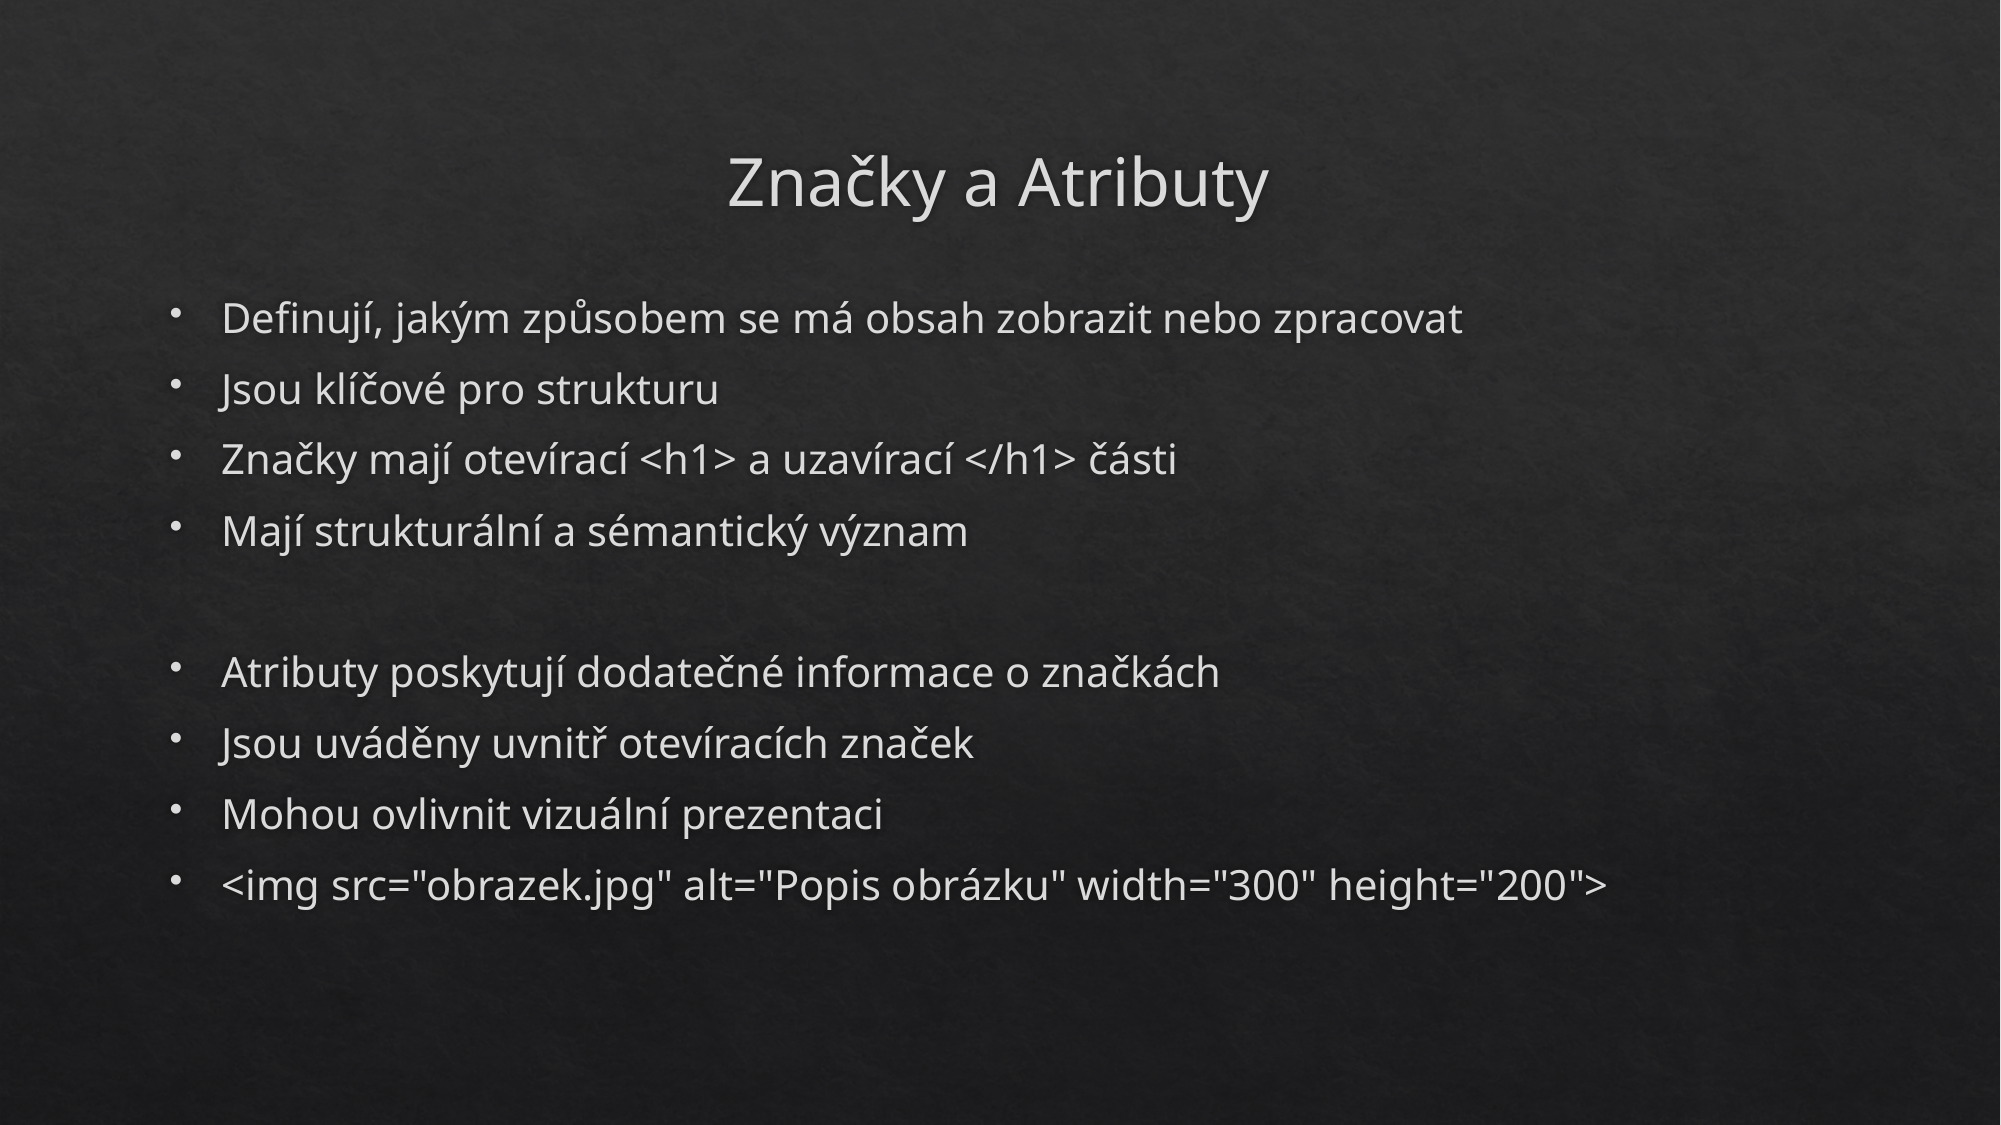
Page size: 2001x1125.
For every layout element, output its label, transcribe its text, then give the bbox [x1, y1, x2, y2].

list Definují, jakým způsobem se má obsah zobrazit nebo zpracovat Jsou klíčové pro strukturu Značky mají otevírací <h1> a uzavírací </h1> části Mají strukturální a sémantický význam Atributy poskytují dodatečné informace o značkách Jsou uváděny uvnitř otevíracích značek Mohou ovlivnit vizuální prezentaci <img src="obrazek.jpg" alt="Popis obrázku" width="300" height="200"> [149, 284, 1849, 950]
title Značky a Atributy [149, 99, 1849, 260]
